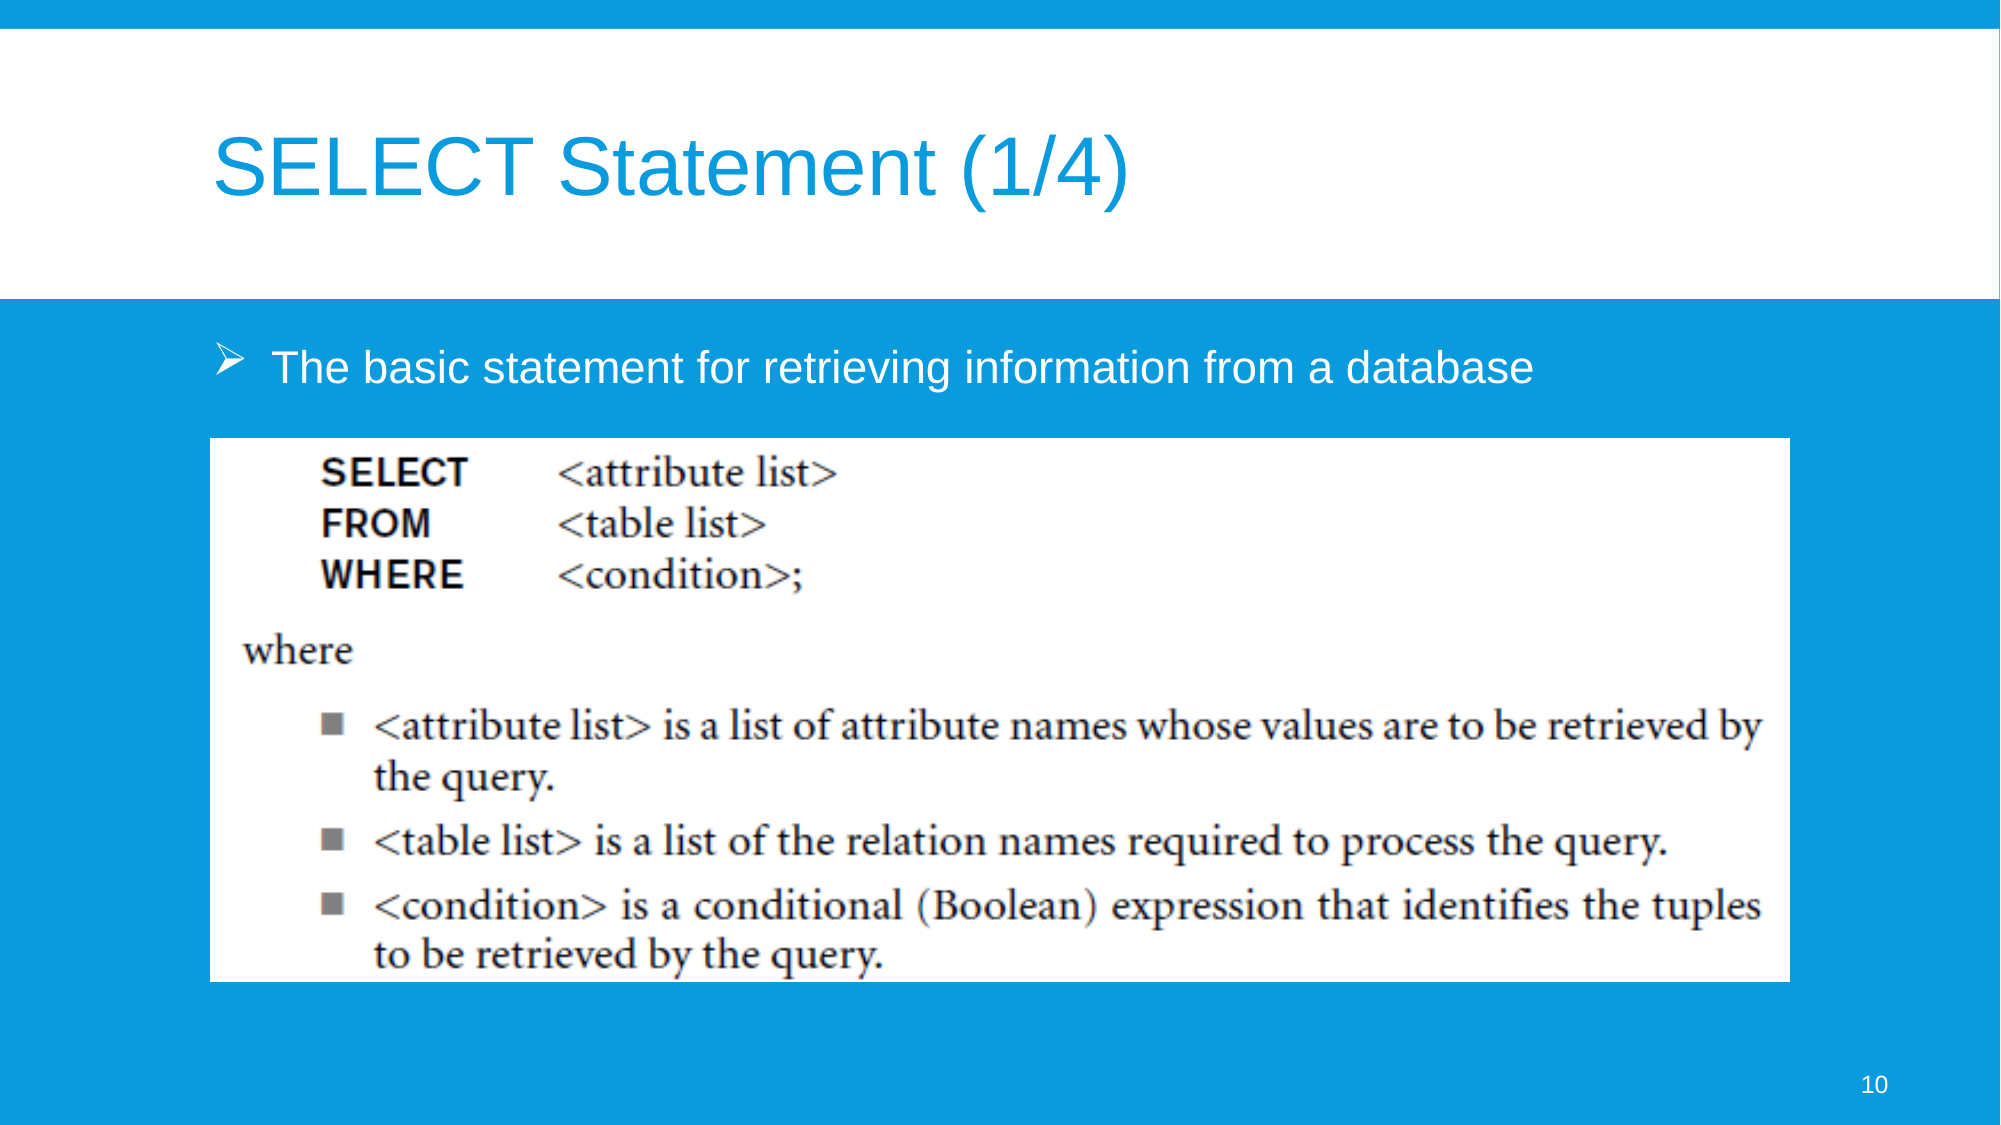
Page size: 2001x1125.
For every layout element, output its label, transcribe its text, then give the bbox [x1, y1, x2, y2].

list The basic statement for retrieving information from a database [197, 329, 1803, 1020]
title SELECT Statement (1/4) [197, 46, 1803, 295]
picture [211, 439, 1789, 981]
slide_number 10 [1748, 1053, 1904, 1114]
